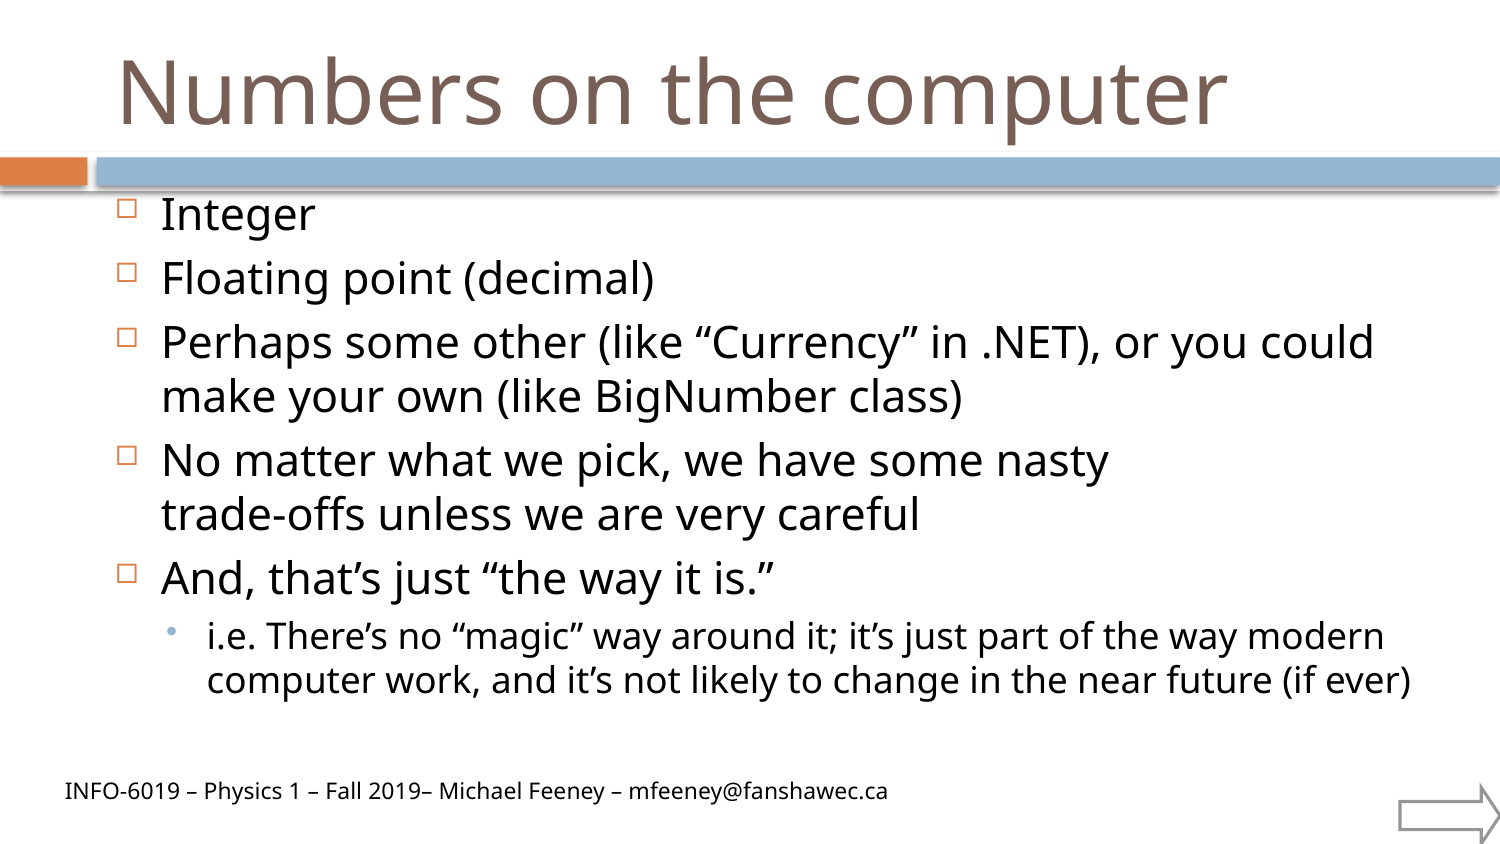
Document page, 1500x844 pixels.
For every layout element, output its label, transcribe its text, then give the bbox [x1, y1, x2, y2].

title Numbers on the computer [100, 28, 1438, 150]
list Integer Floating point (decimal) Perhaps some other (like “Currency” in .NET), or you could make your own (like BigNumber class) No matter what we pick, we have some nasty trade-offs unless we are very careful And, that’s just “the way it is.” i.e. There’s no “magic” way around it; it’s just part of the way modern computer work, and it’s not likely to change in the near future (if ever) [100, 178, 1438, 750]
text_box [1400, 787, 1500, 844]
